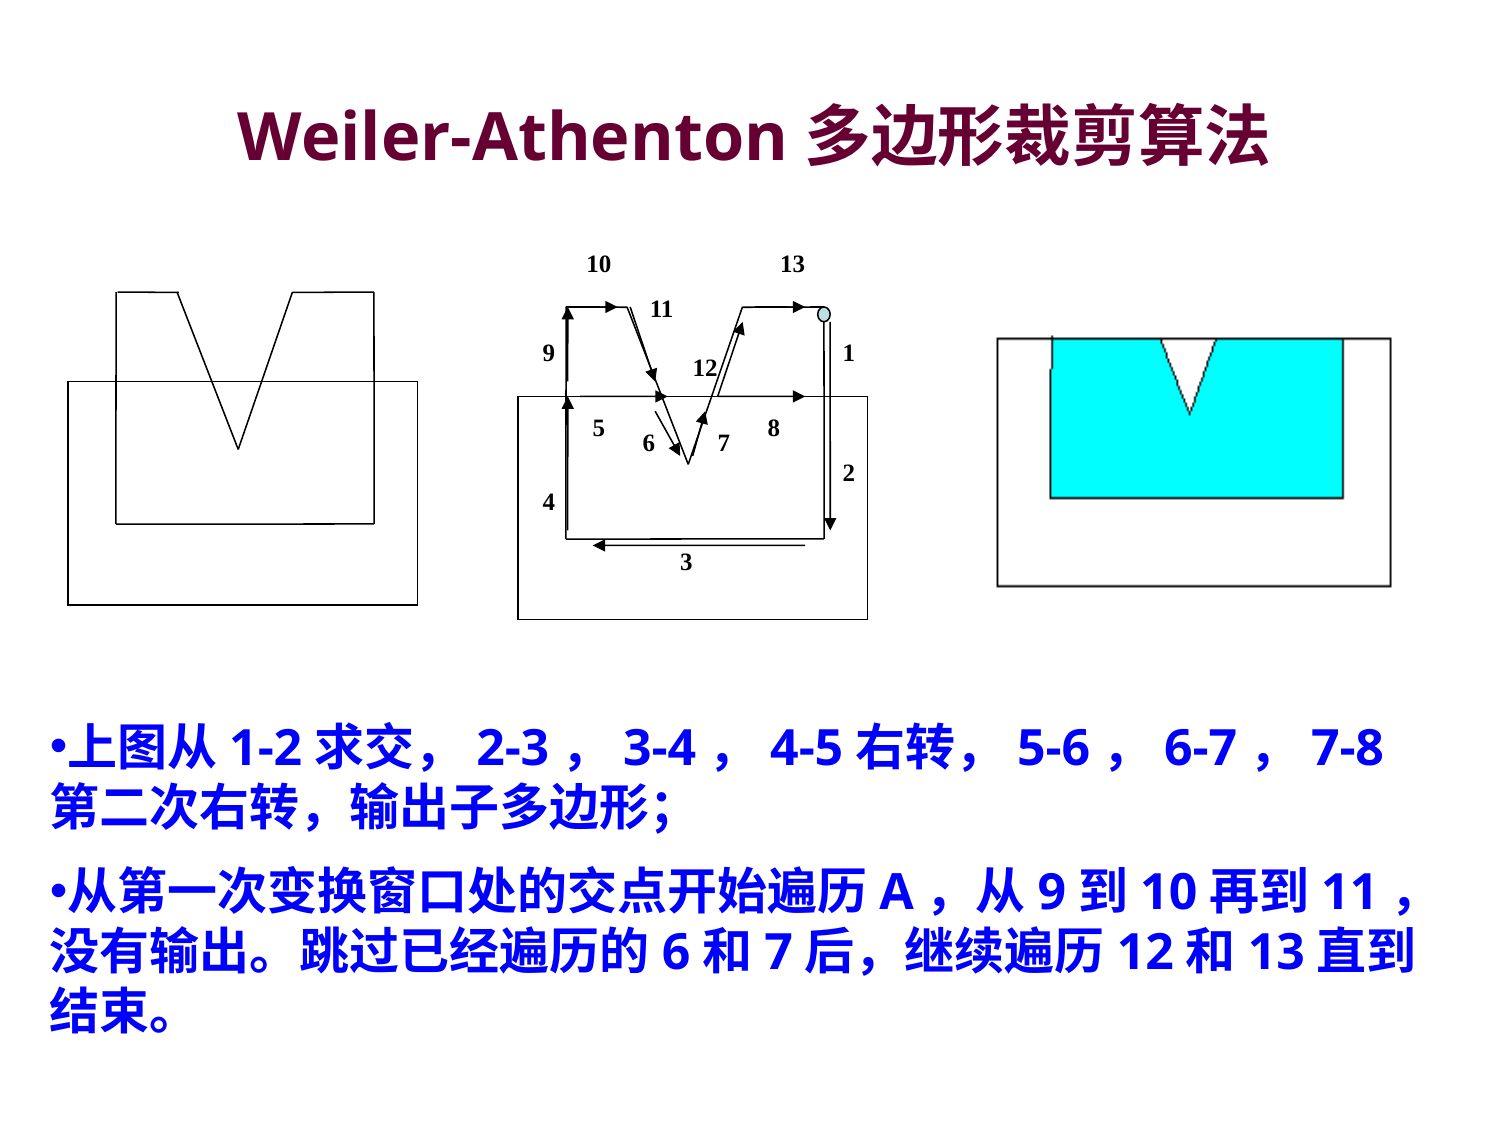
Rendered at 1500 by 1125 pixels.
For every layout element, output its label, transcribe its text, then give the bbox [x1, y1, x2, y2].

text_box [67, 247, 1443, 656]
text_box 上图从1-2求交，2-3，3-4，4-5右转，5-6，6-7，7-8第二次右转，输出子多边形； 从第一次变换窗口处的交点开始遍历A，从9到10再到11，没有输出。跳过已经遍历的6和7后，继续遍历12和13直到结束。 [35, 707, 1461, 1048]
title Weiler-Athenton多边形裁剪算法 [116, 105, 1393, 162]
